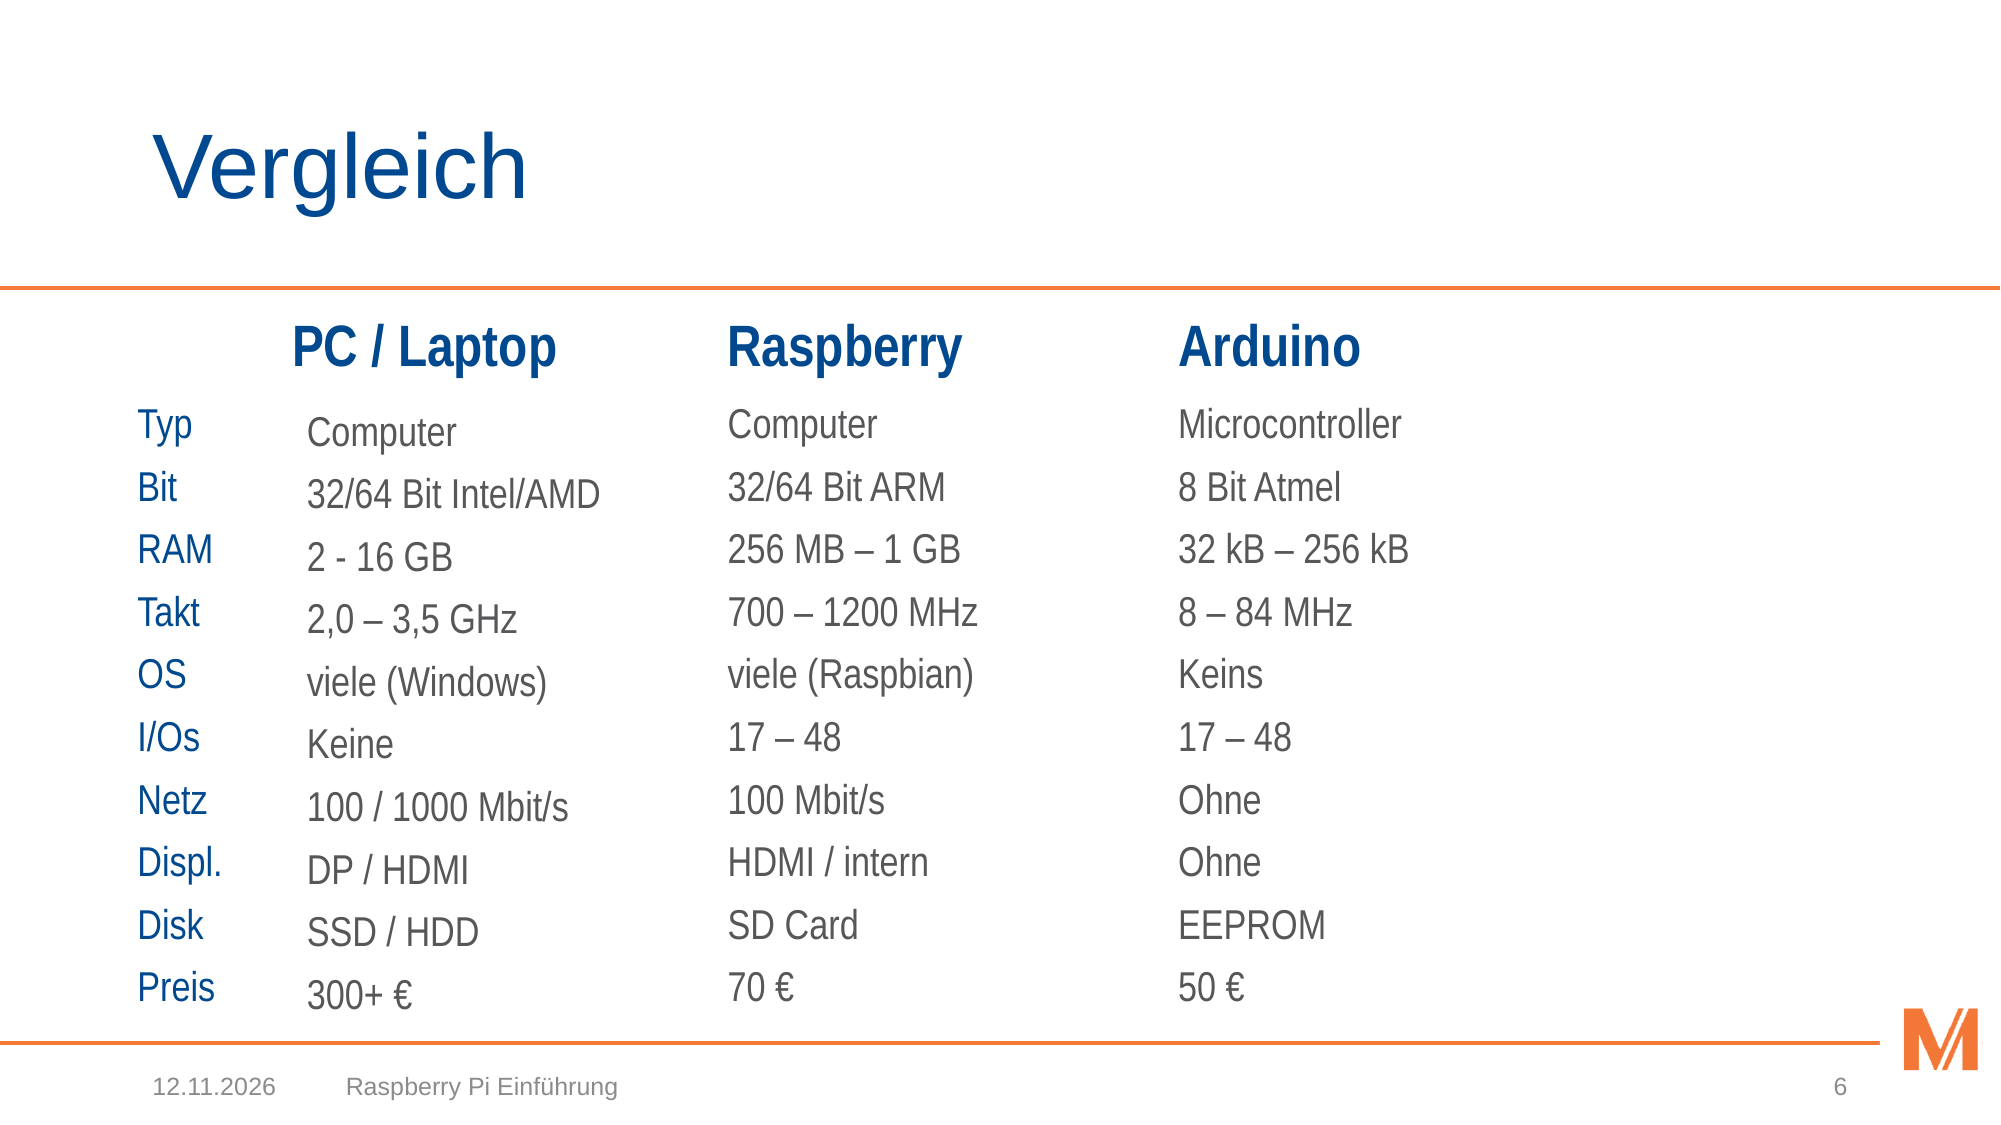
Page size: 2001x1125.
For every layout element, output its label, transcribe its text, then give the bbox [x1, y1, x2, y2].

picture [1879, 989, 1982, 1097]
text_box Microcontroller 8 Bit Atmel 32 kB – 256 kB 8 – 84 MHz Keins 17 – 48 Ohne Ohne EEPROM 50 € [1178, 397, 1568, 1030]
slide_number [137, 1055, 313, 1116]
footer Raspberry Pi Einführung [330, 1055, 1721, 1116]
text_box Raspberry [727, 308, 1164, 398]
list PC / Laptop [277, 308, 713, 397]
text_box Arduino [1178, 308, 1521, 398]
list Computer 32/64 Bit Intel/AMD 2 - 16 GB 2,0 – 3,5 GHz viele (Windows) Keine 100 / 1000 Mbit/s DP / HDMI SSD / HDD 300+ € [292, 397, 713, 1030]
title Vergleich [137, 59, 1863, 278]
text_box Computer 32/64 Bit ARM 256 MB – 1 GB 700 – 1200 MHz viele (Raspbian) 17 – 48 100 Mbit/s HDMI / intern SD Card 70 € [727, 398, 1118, 1030]
text_box Typ Bit RAM Takt OS I/Os Netz Displ. Disk Preis [137, 397, 292, 1030]
slide_number 6 [1743, 1055, 1863, 1116]
